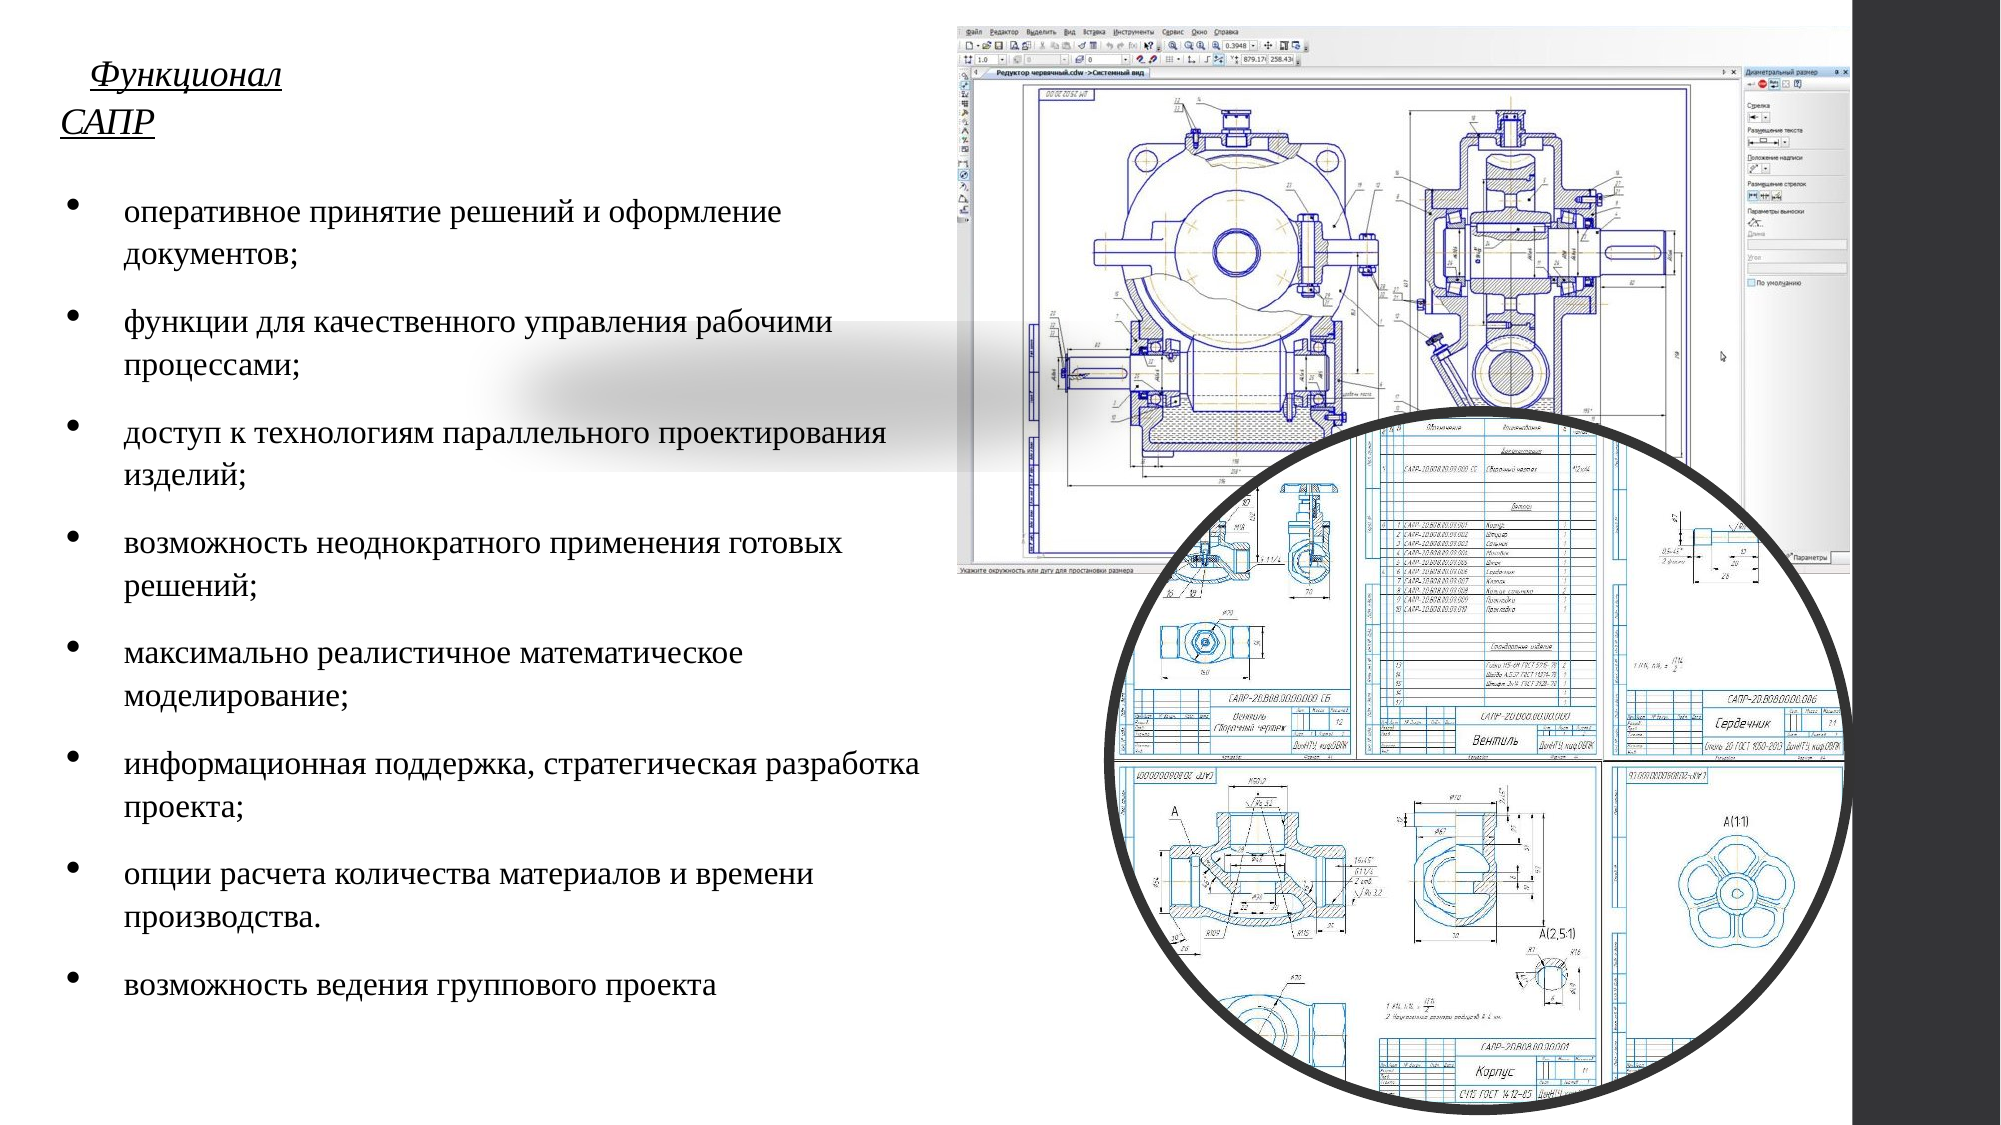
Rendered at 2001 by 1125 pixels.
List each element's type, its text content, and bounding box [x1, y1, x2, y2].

picture [957, 25, 1850, 1111]
text_box оперативное принятие решений и оформление документов; функции для качественного управления рабочими процессами; доступ к технологиям параллельного проектирования изделий; возможность неоднократного применения готовых решений; максимально реалистичное математическое моделирование; информационная поддержка, стратегическая разработка проекта; опции расчета количества материалов и времени производства. возможность ведения группового проекта [52, 178, 958, 1010]
text_box Функционал САПР [45, 38, 373, 102]
